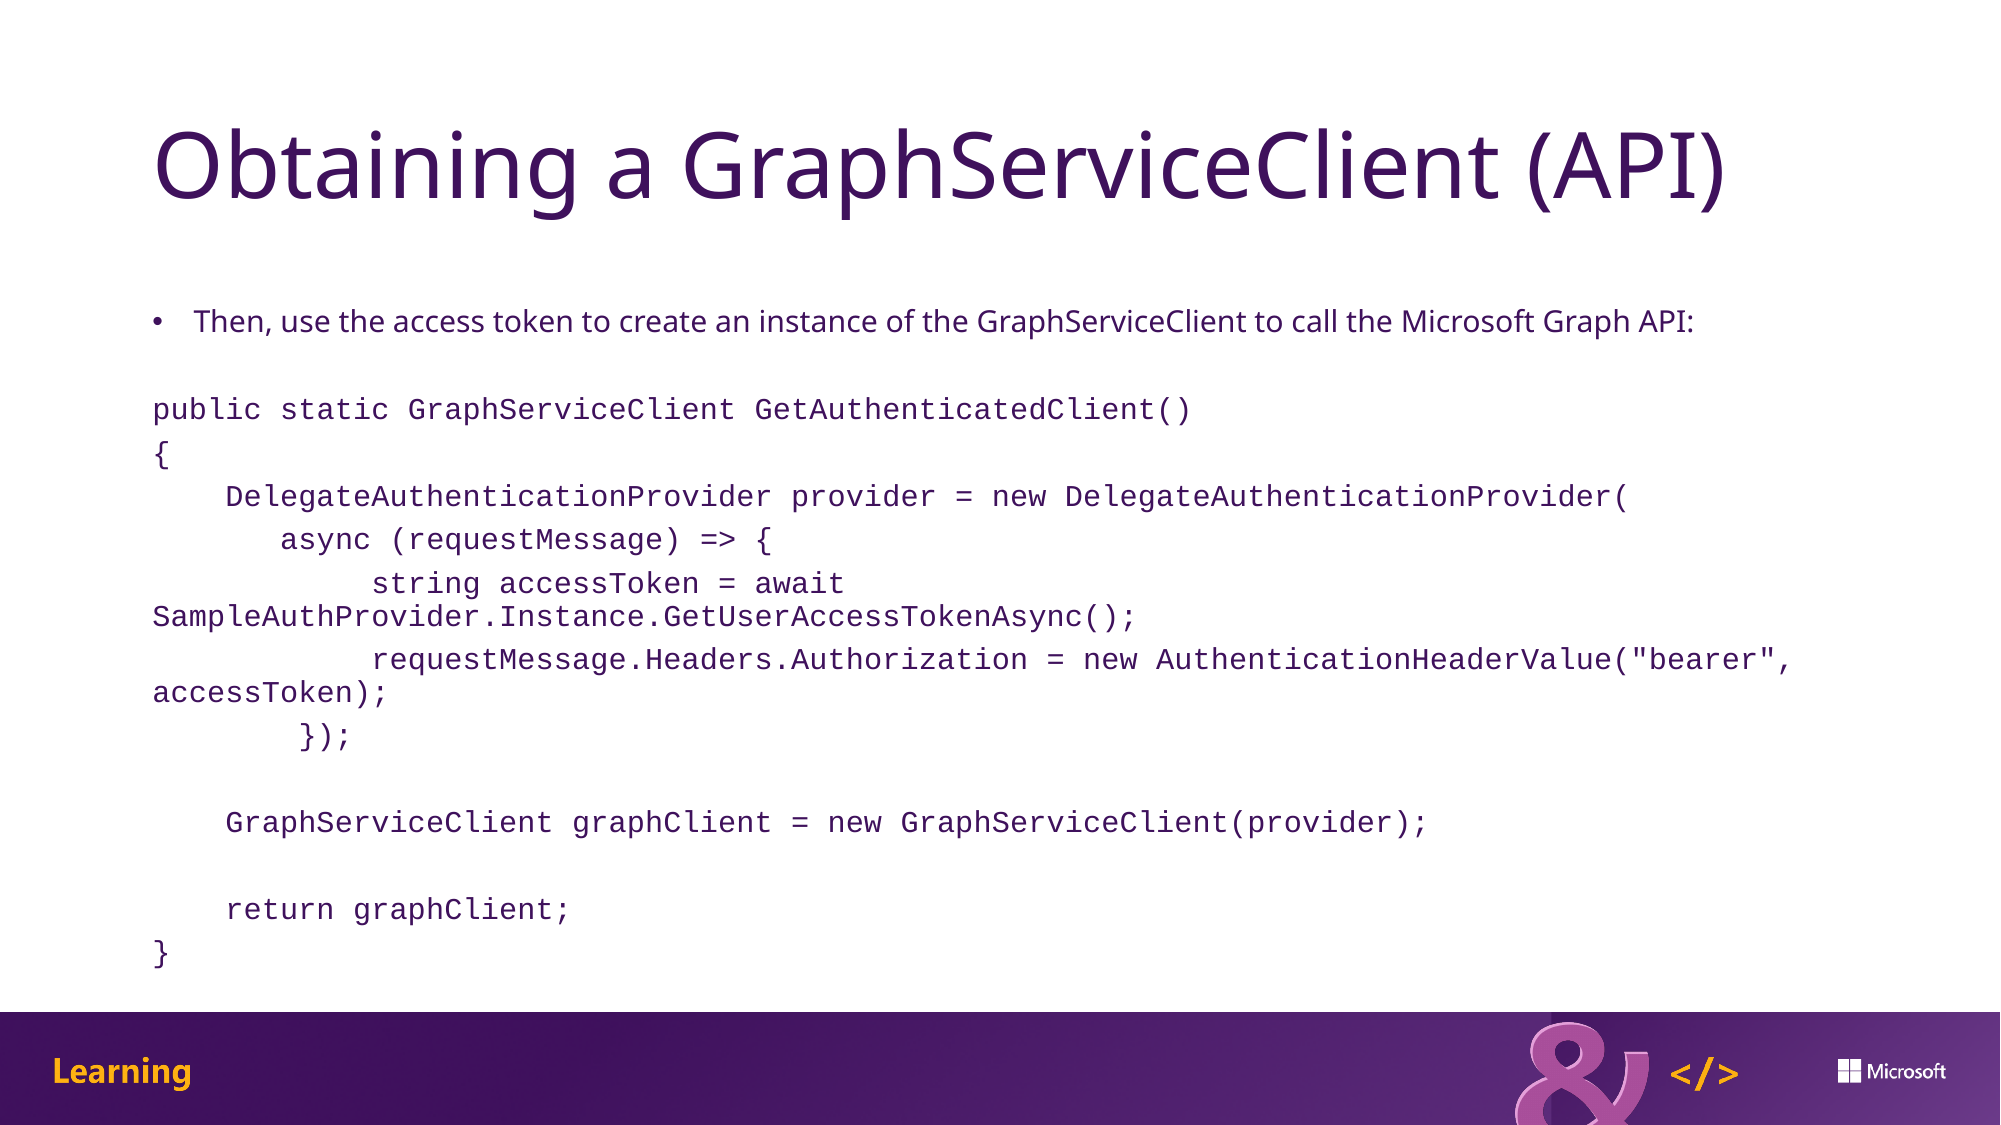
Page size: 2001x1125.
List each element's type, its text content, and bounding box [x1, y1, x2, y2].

picture [0, 1012, 2000, 1125]
list Then, use the access token to create an instance of the GraphServiceClient to call the Microsoft Graph API: public static GraphServiceClient GetAuthenticatedClient() { DelegateAuthenticationProvider provider = new DelegateAuthenticationProvider( async (requestMessage) => { string accessToken = await SampleAuthProvider.Instance.GetUserAccessTokenAsync(); requestMessage.Headers.Authorization = new AuthenticationHeaderValue("bearer", accessToken); }); GraphServiceClient graphClient = new GraphServiceClient(provider); return graphClient; } [137, 299, 1863, 990]
title Obtaining a GraphServiceClient (API) [137, 59, 1863, 278]
